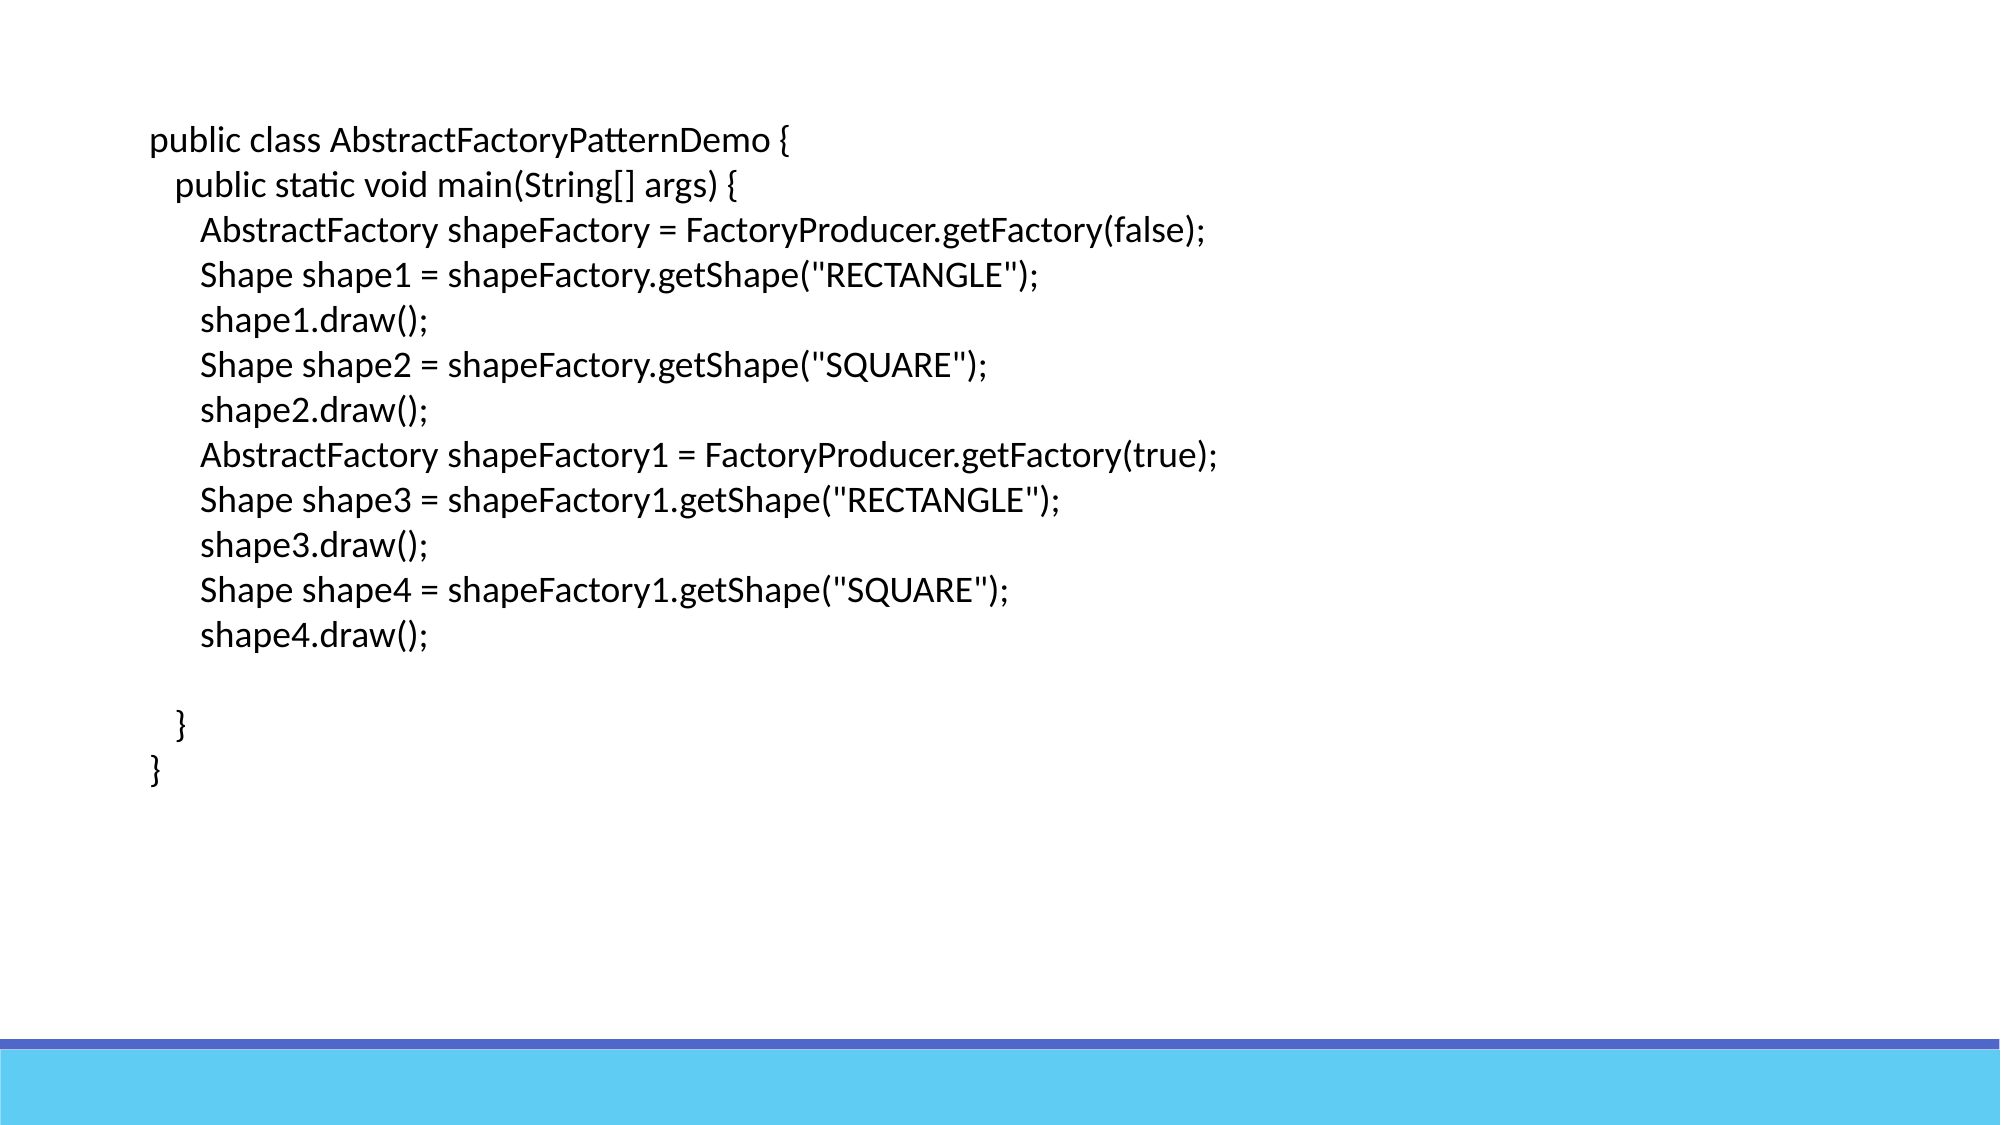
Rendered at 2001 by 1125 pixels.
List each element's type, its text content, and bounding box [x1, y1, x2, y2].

text_box public class AbstractFactoryPatternDemo { public static void main(String[] args) { AbstractFactory shapeFactory = FactoryProducer.getFactory(false); Shape shape1 = shapeFactory.getShape("RECTANGLE"); shape1.draw(); Shape shape2 = shapeFactory.getShape("SQUARE"); shape2.draw(); AbstractFactory shapeFactory1 = FactoryProducer.getFactory(true); Shape shape3 = shapeFactory1.getShape("RECTANGLE"); shape3.draw(); Shape shape4 = shapeFactory1.getShape("SQUARE"); shape4.draw(); } } [134, 107, 1264, 798]
